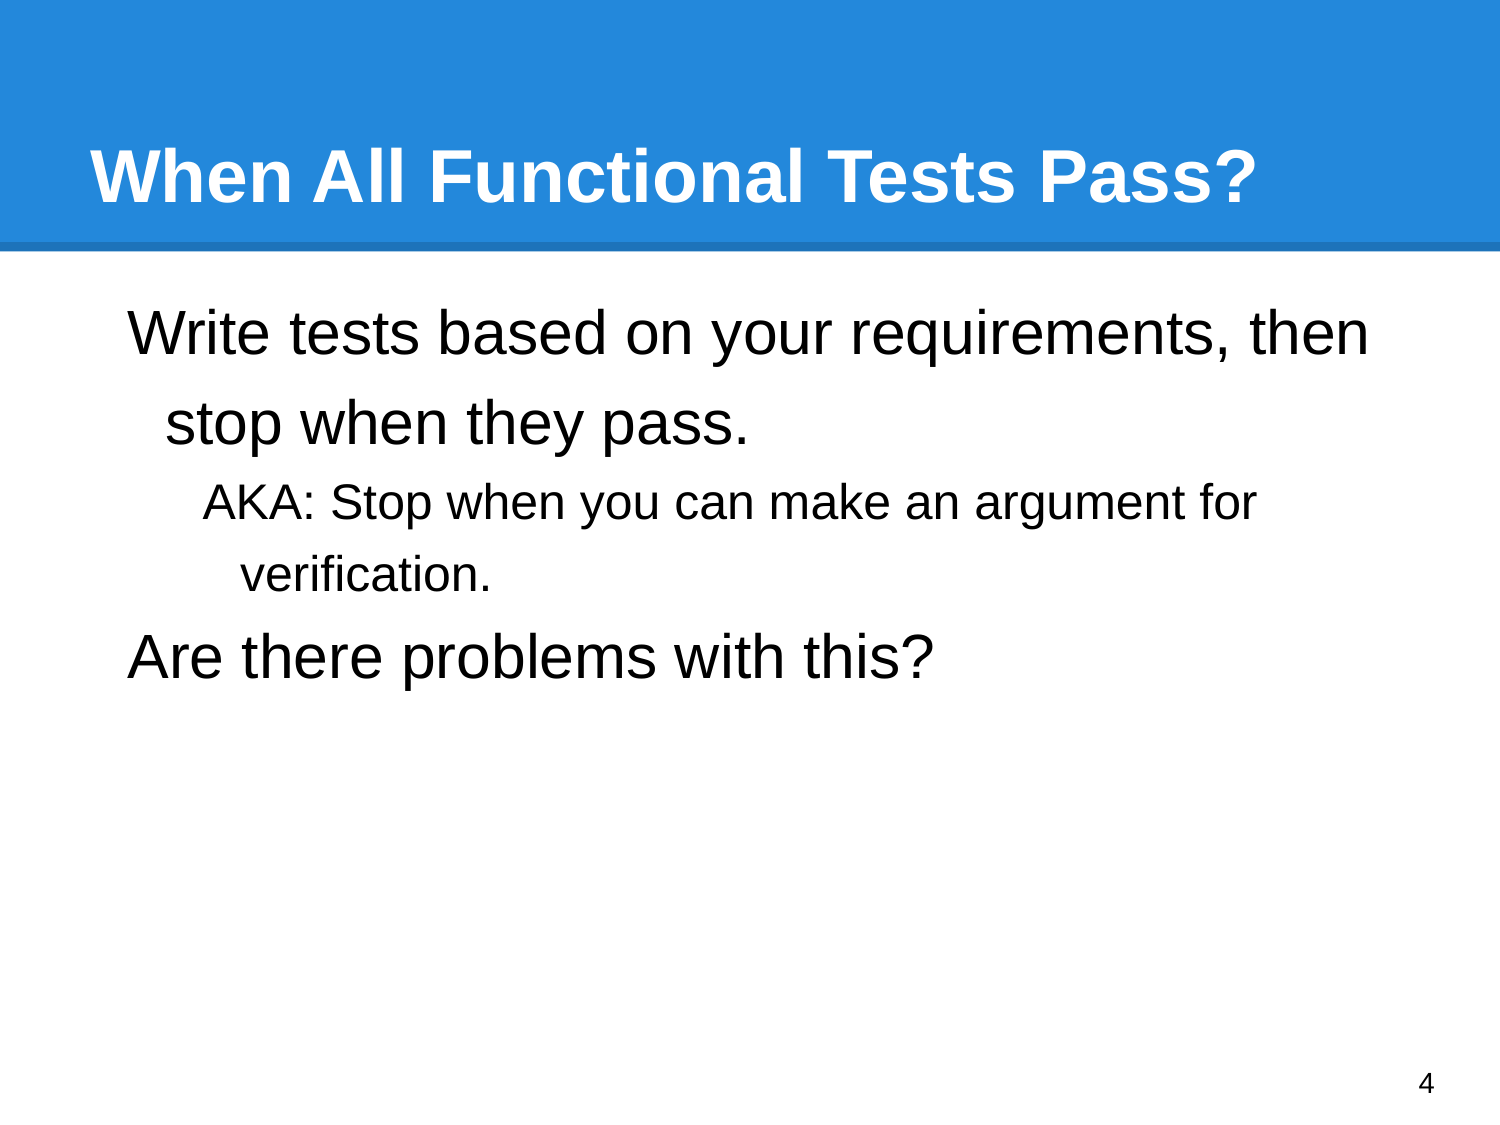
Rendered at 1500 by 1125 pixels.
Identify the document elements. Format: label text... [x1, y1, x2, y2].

list Write tests based on your requirements, then stop when they pass. AKA: Stop when you can make an argument for verification. Are there problems with this? [75, 262, 1425, 1078]
slide_number ‹#› [1403, 1038, 1494, 1125]
title When All Functional Tests Pass? [75, 45, 1425, 233]
